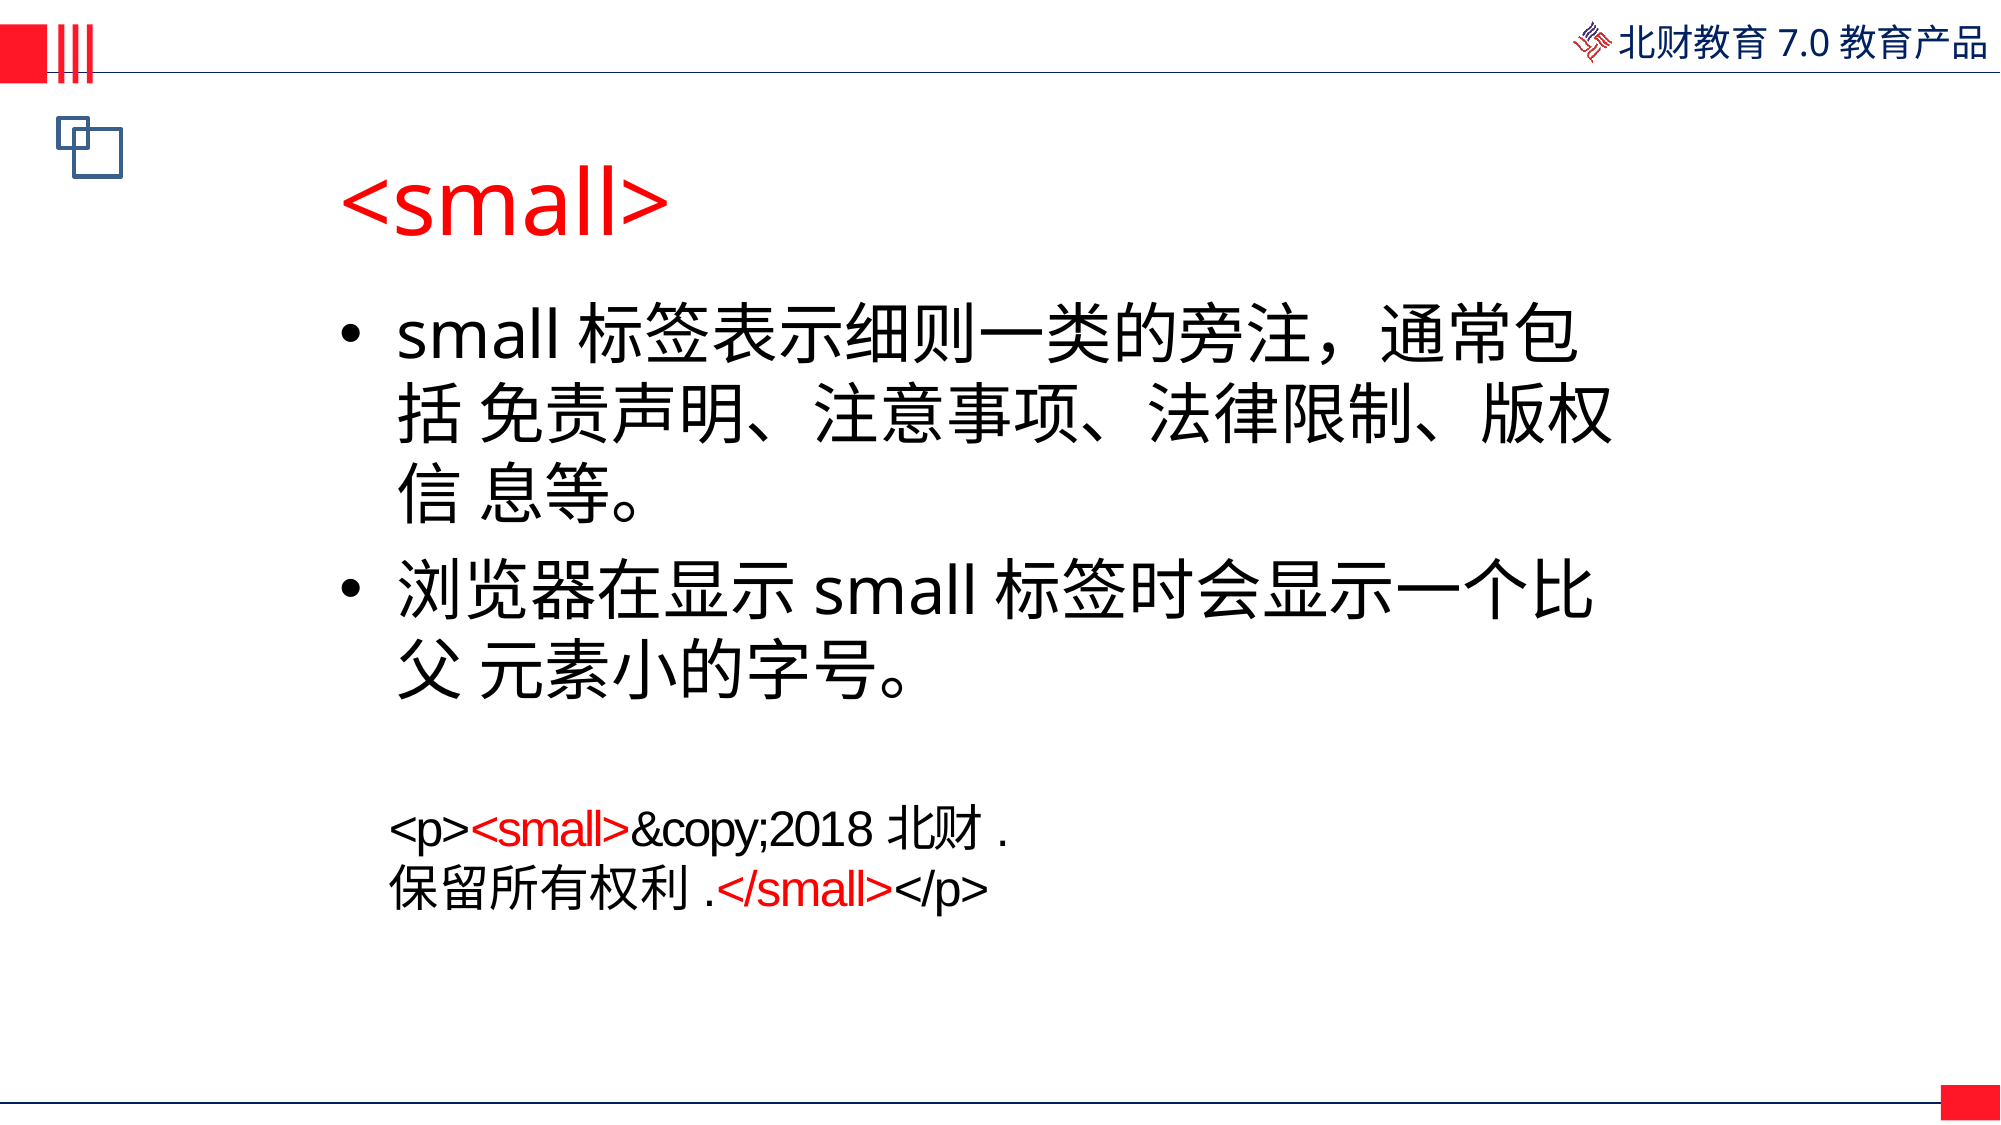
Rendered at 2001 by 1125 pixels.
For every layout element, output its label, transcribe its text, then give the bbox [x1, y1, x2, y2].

title <small> [338, 141, 737, 289]
picture [1554, 13, 1623, 73]
text_box small标签表示细则一类的旁注，通常包括 免责声明、注意事项、法律限制、版权信 息等。 浏览器在显示small标签时会显示一个比父 元素小的字号。 <p><small>&copy;2018北财. 保留所有权利.</small></p> [338, 289, 1638, 857]
